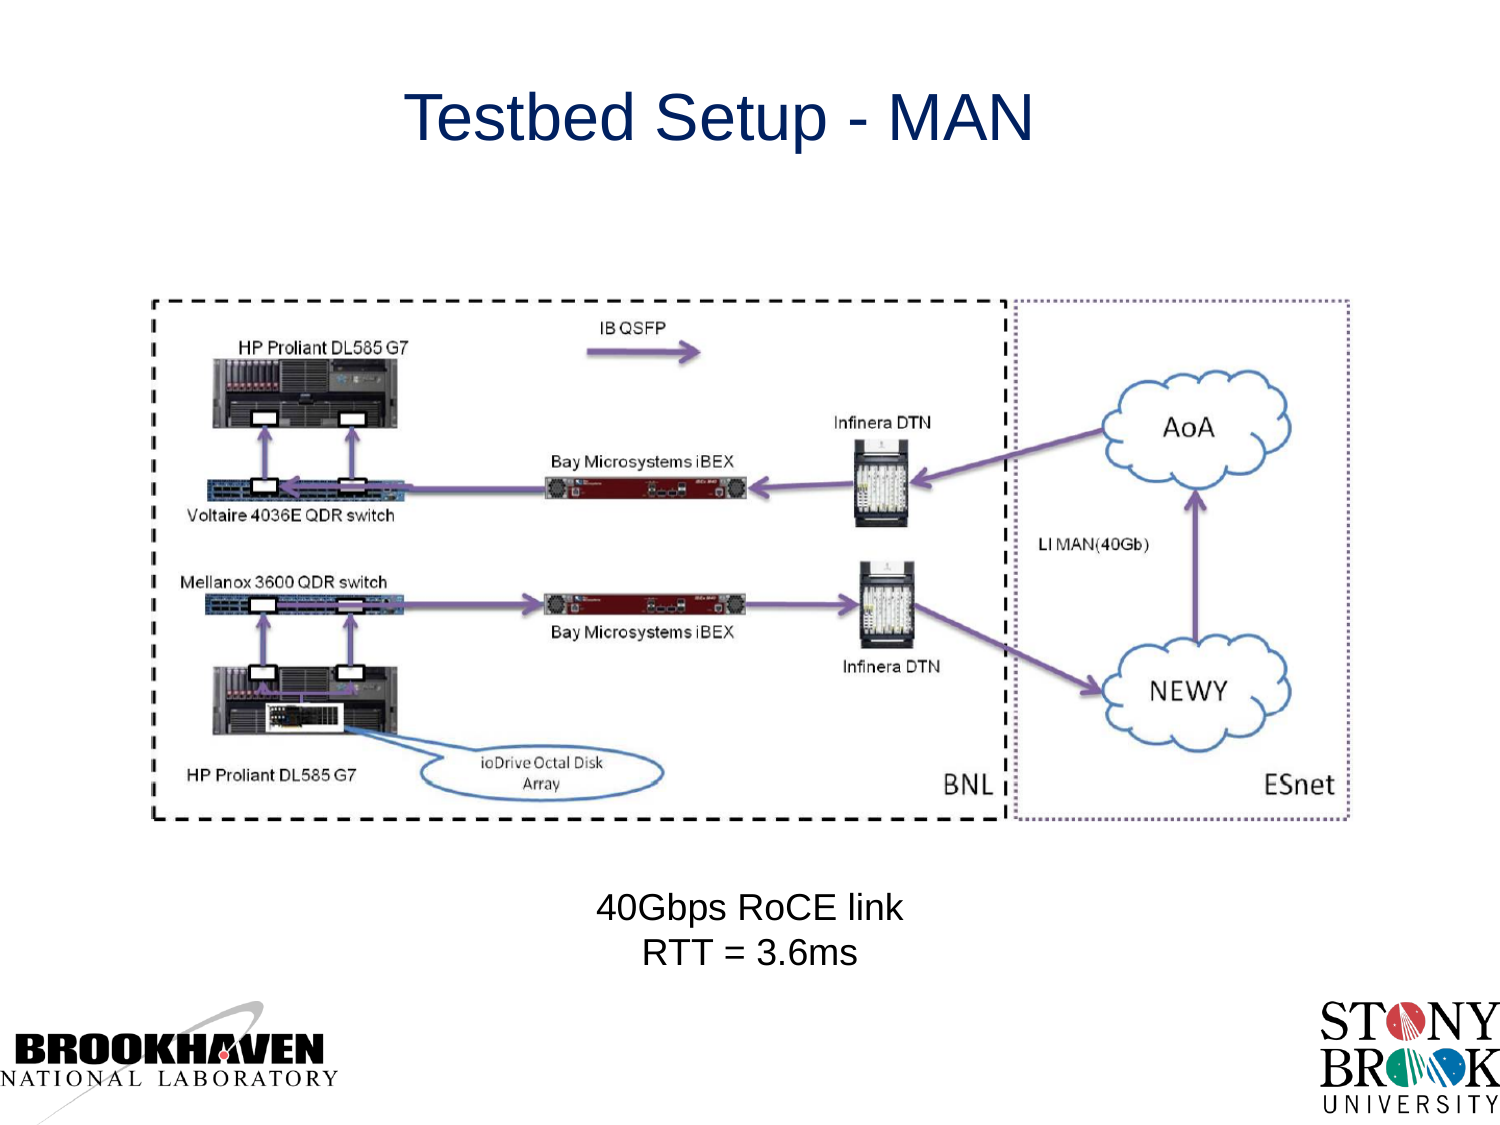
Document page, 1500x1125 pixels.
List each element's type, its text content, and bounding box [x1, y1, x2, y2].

text_box 40Gbps RoCE link RTT = 3.6ms [545, 875, 955, 980]
picture [124, 284, 1376, 841]
picture [1310, 979, 1500, 1125]
title Testbed Setup - MAN [21, 37, 1418, 162]
picture [0, 1001, 338, 1125]
